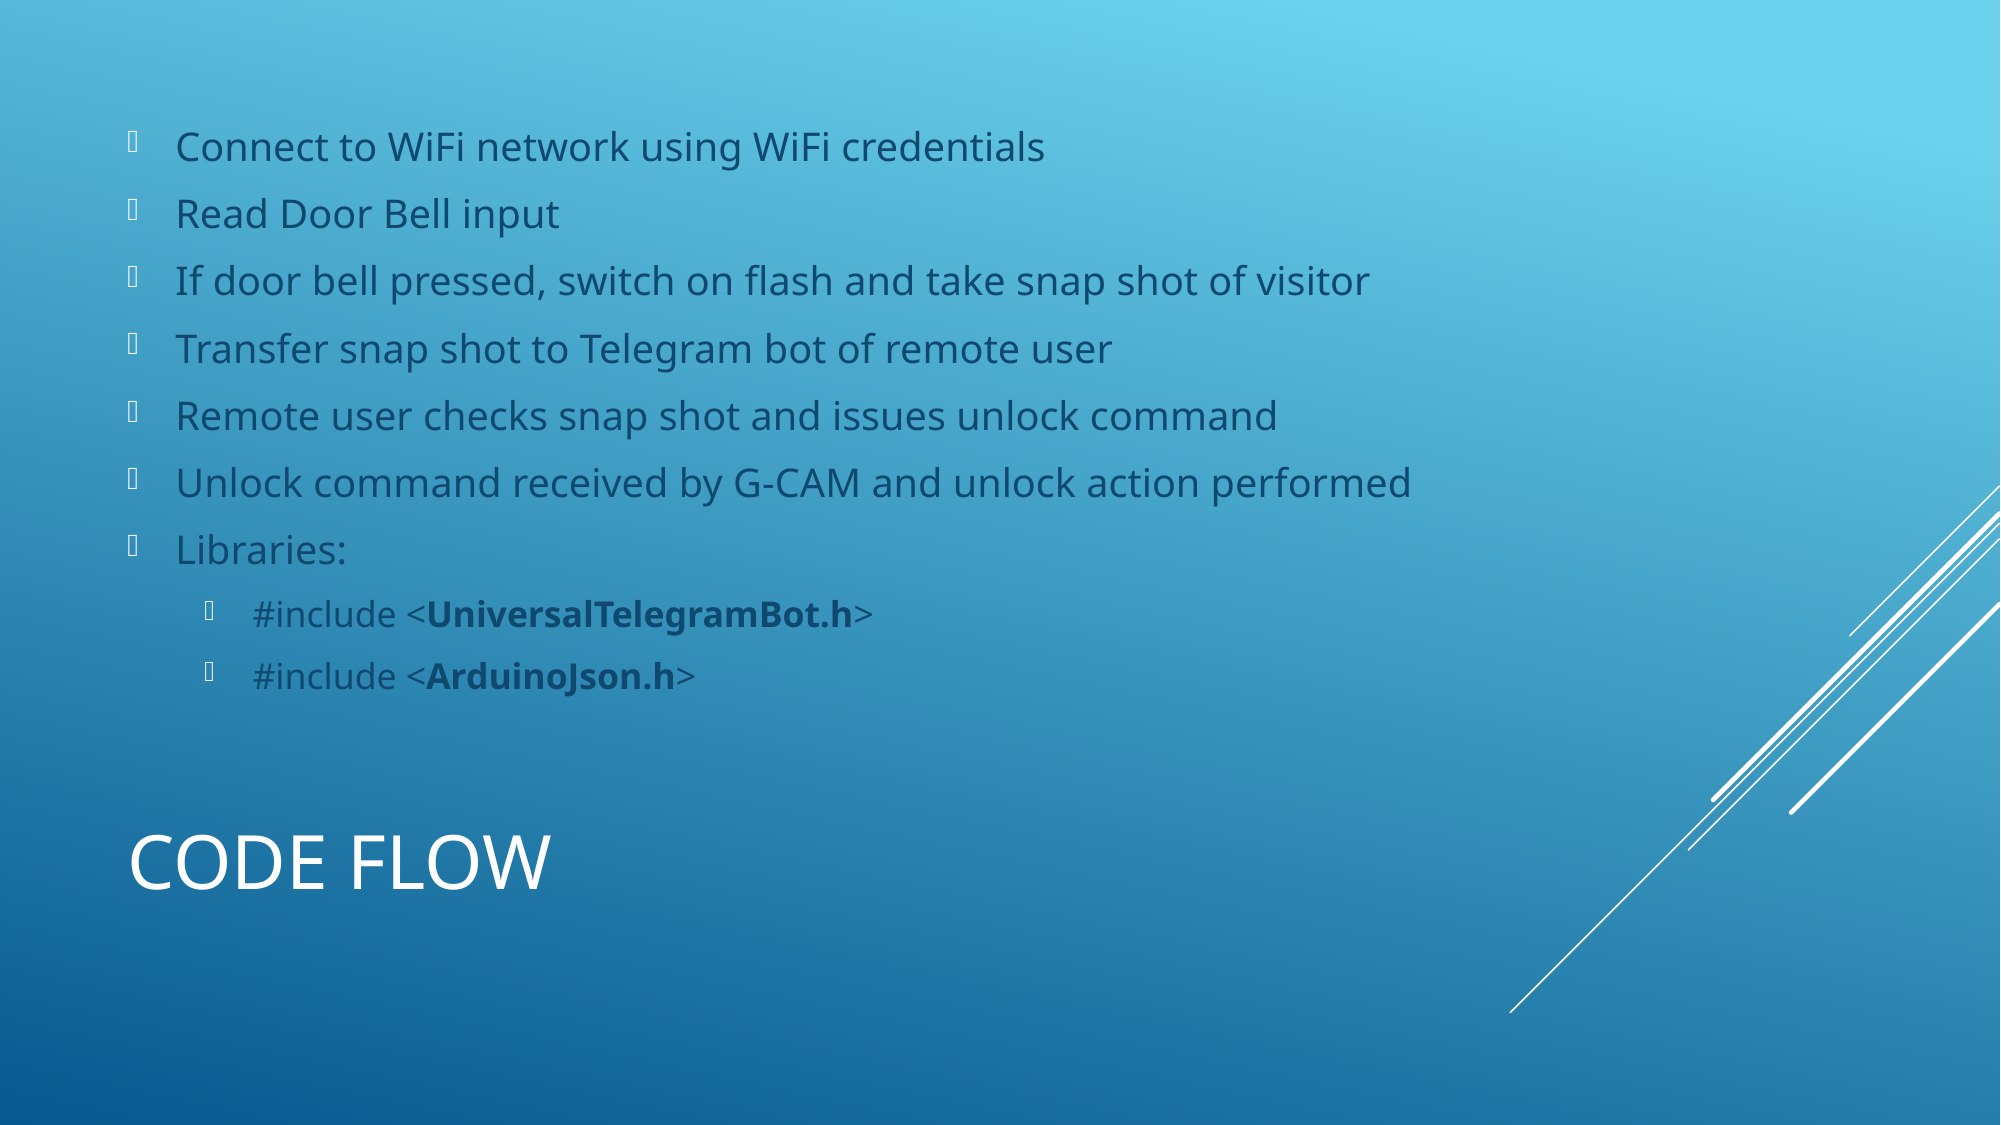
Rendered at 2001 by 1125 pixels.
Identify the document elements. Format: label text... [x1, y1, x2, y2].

list Connect to WiFi network using WiFi credentials Read Door Bell input If door bell pressed, switch on flash and take snap shot of visitor Transfer snap shot to Telegram bot of remote user Remote user checks snap shot and issues unlock command Unlock command received by G-CAM and unlock action performed Libraries: #include <UniversalTelegramBot.h> #include <ArduinoJson.h> [112, 112, 1513, 706]
title Code flow [112, 736, 1513, 984]
